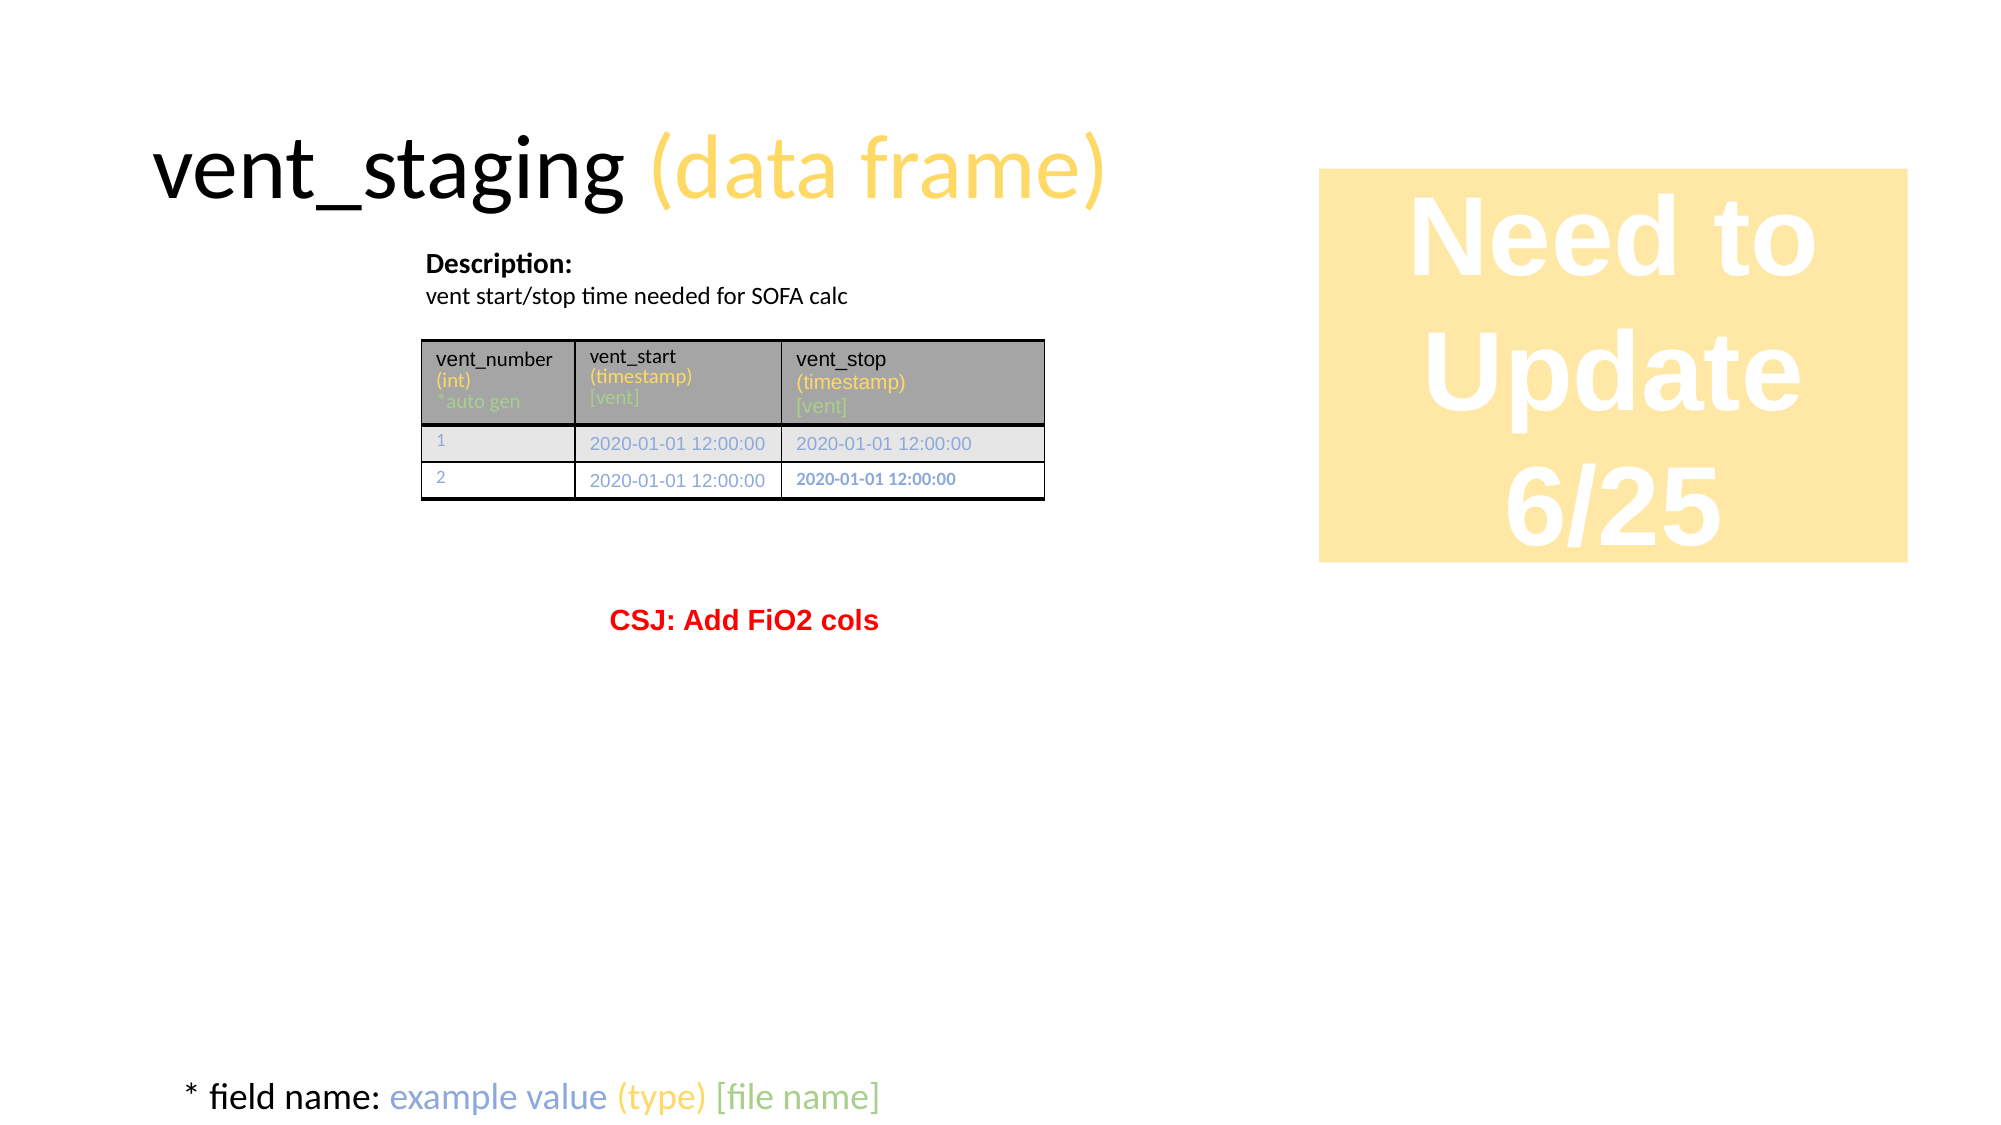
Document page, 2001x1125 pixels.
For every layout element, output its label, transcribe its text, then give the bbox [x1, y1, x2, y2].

text_box CSJ: Add FiO2 cols [594, 594, 1030, 644]
table_cell 2020-01-01 12:00:00 [576, 463, 781, 497]
text_box Description: vent start/stop time needed for SOFA calc [410, 236, 1317, 318]
text_box Need to Update 6/25 [1317, 166, 1910, 564]
table_header vent_number (int) *auto gen [422, 342, 574, 423]
text_box * field name: example value (type) [file name] [167, 1064, 949, 1125]
table_header vent_stop (timestamp) [vent] [782, 342, 1044, 423]
title vent_staging (data frame) [137, 59, 1863, 278]
table_cell 2020-01-01 12:00:00 [576, 427, 781, 461]
table_cell 1 [422, 427, 574, 461]
table_cell 2020-01-01 12:00:00 [782, 463, 1044, 497]
table_cell 2 [422, 463, 574, 497]
table_header vent_start (timestamp) [vent] [576, 342, 781, 423]
table_cell 2020-01-01 12:00:00 [782, 427, 1044, 461]
